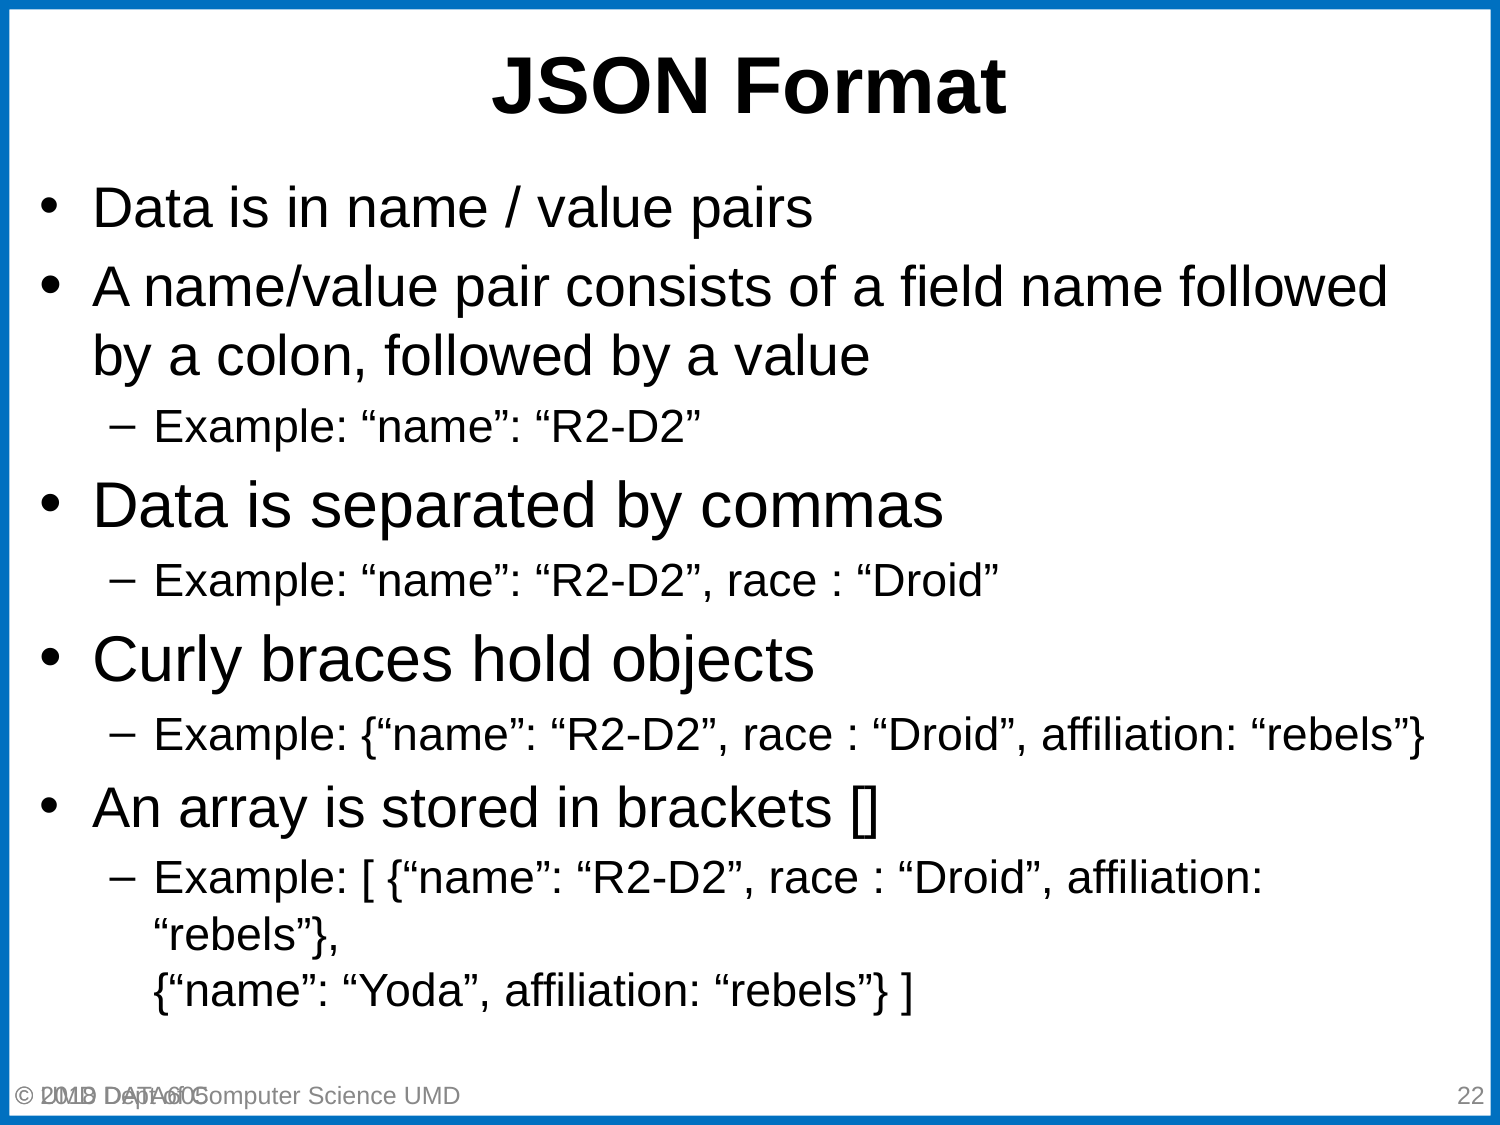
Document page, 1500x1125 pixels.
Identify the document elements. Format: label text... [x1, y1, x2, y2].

list Data is in name / value pairs A name/value pair consists of a field name followed by a colon, followed by a value Example: “name”: “R2-D2” Data is separated by commas Example: “name”: “R2-D2”, race : “Droid” Curly braces hold objects Example: {“name”: “R2-D2”, race : “Droid”, affiliation: “rebels”} An array is stored in brackets [] Example: [ {“name”: “R2-D2”, race : “Droid”, affiliation: “rebels”}, {“name”: “Yoda”, affiliation: “rebels”} ] [24, 162, 1475, 1025]
title JSON Format [24, 24, 1475, 138]
slide_number ‹#› [1149, 1065, 1500, 1125]
footer © 2018 Dept of Computer Science UMD [0, 1065, 550, 1125]
